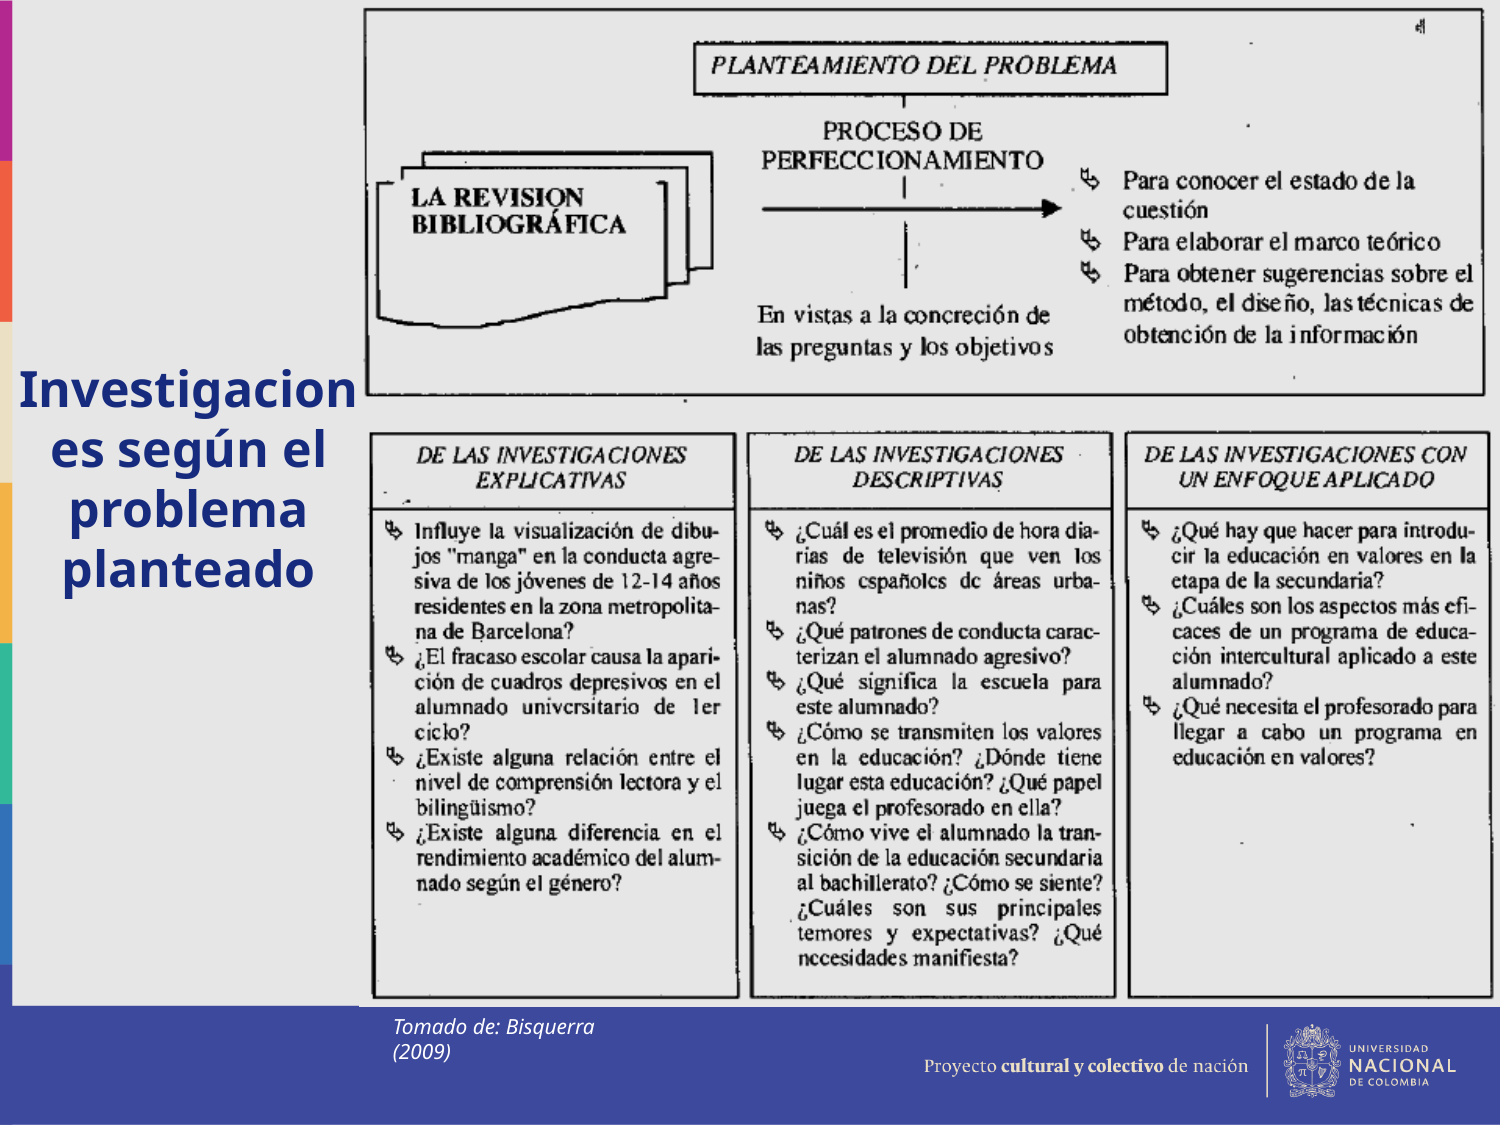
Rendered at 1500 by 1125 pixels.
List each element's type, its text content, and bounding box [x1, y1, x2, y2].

picture [0, 0, 1500, 1125]
text_box Investigaciones según el problema planteado [0, 429, 354, 526]
text_box Tomado de: Bisquerra (2009) [378, 1015, 640, 1071]
